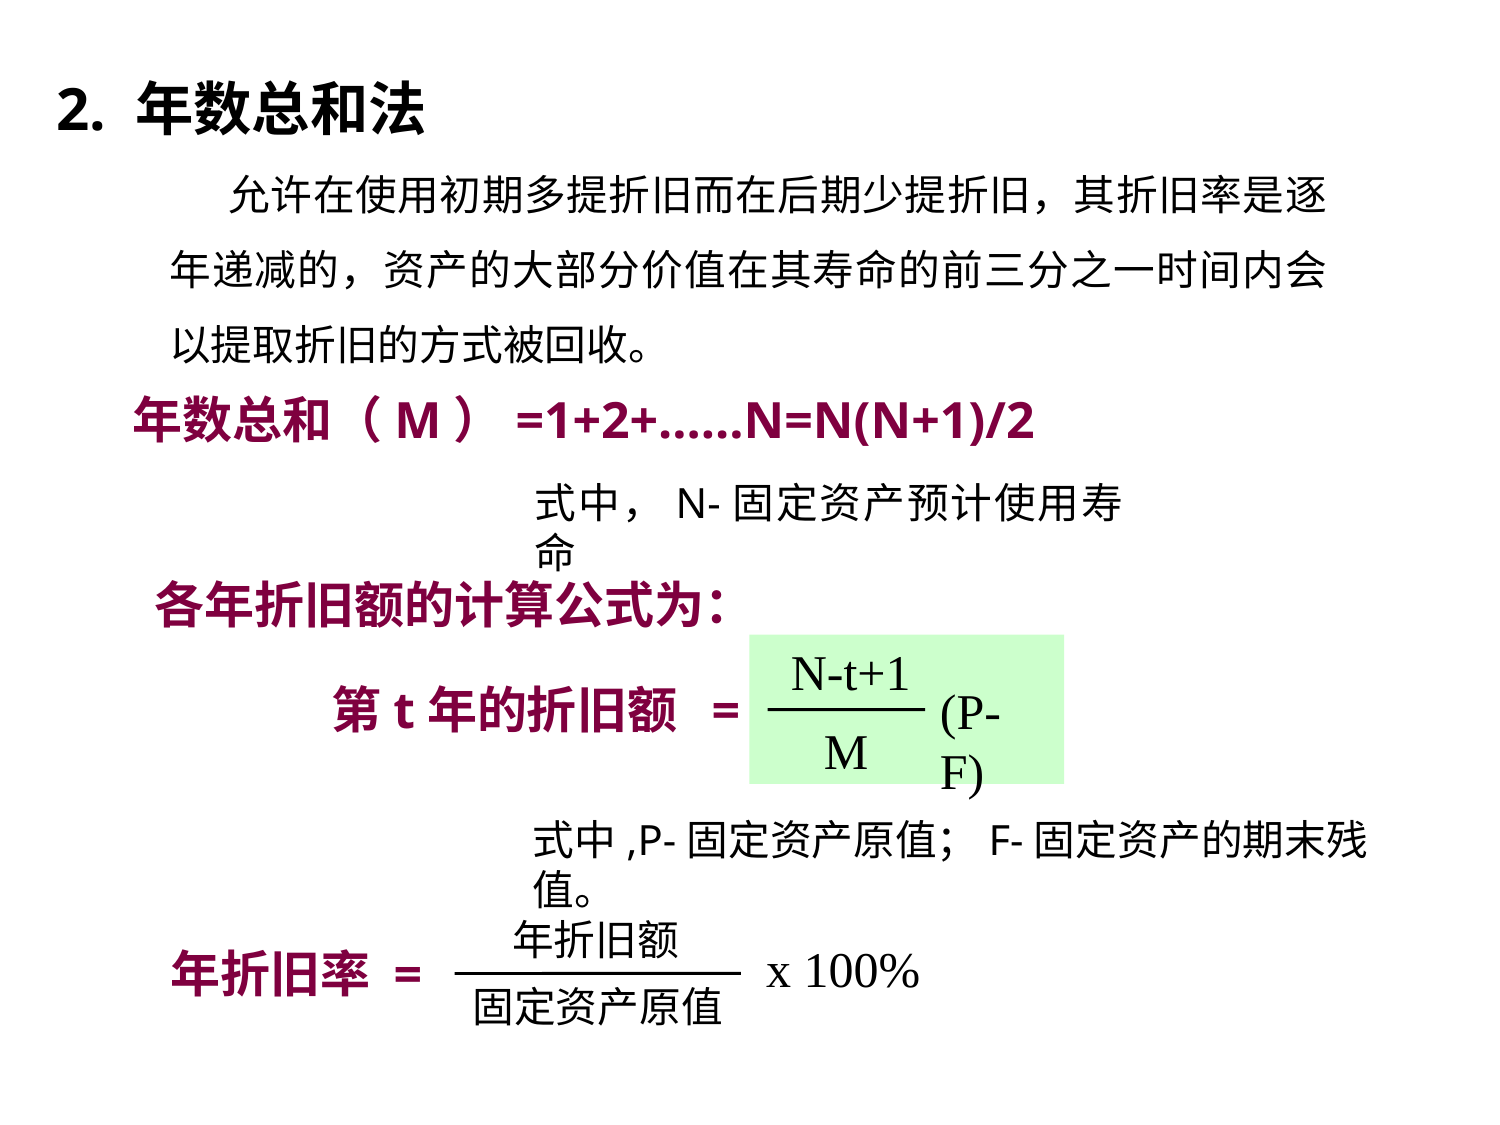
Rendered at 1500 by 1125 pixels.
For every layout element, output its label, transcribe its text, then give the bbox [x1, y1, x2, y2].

text_box 式中,P-固定资产原值；F-固定资产的期末残值。 [518, 806, 1397, 921]
text_box 各年折旧额的计算公式为： [154, 573, 742, 634]
text_box 第t年的折旧额 = [316, 671, 749, 747]
text_box 2. 年数总和法 [41, 64, 442, 150]
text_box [749, 632, 1065, 788]
text_box 年数总和（M）=1+2+……N=N(N+1)/2 [132, 388, 1035, 450]
text_box 固定资产原值 [457, 973, 739, 1039]
text_box 年折旧率 = [155, 935, 437, 1011]
text_box 年折旧额 [497, 906, 699, 972]
text_box 允许在使用初期多提折旧而在后期少提折旧，其折旧率是逐年递减的，资产的大部分价值在其寿命的前三分之一时间内会以提取折旧的方式被回收。 [154, 136, 1342, 376]
text_box 式中，N-固定资产预计使用寿命 [520, 469, 1138, 535]
text_box x 100% [738, 930, 936, 1005]
